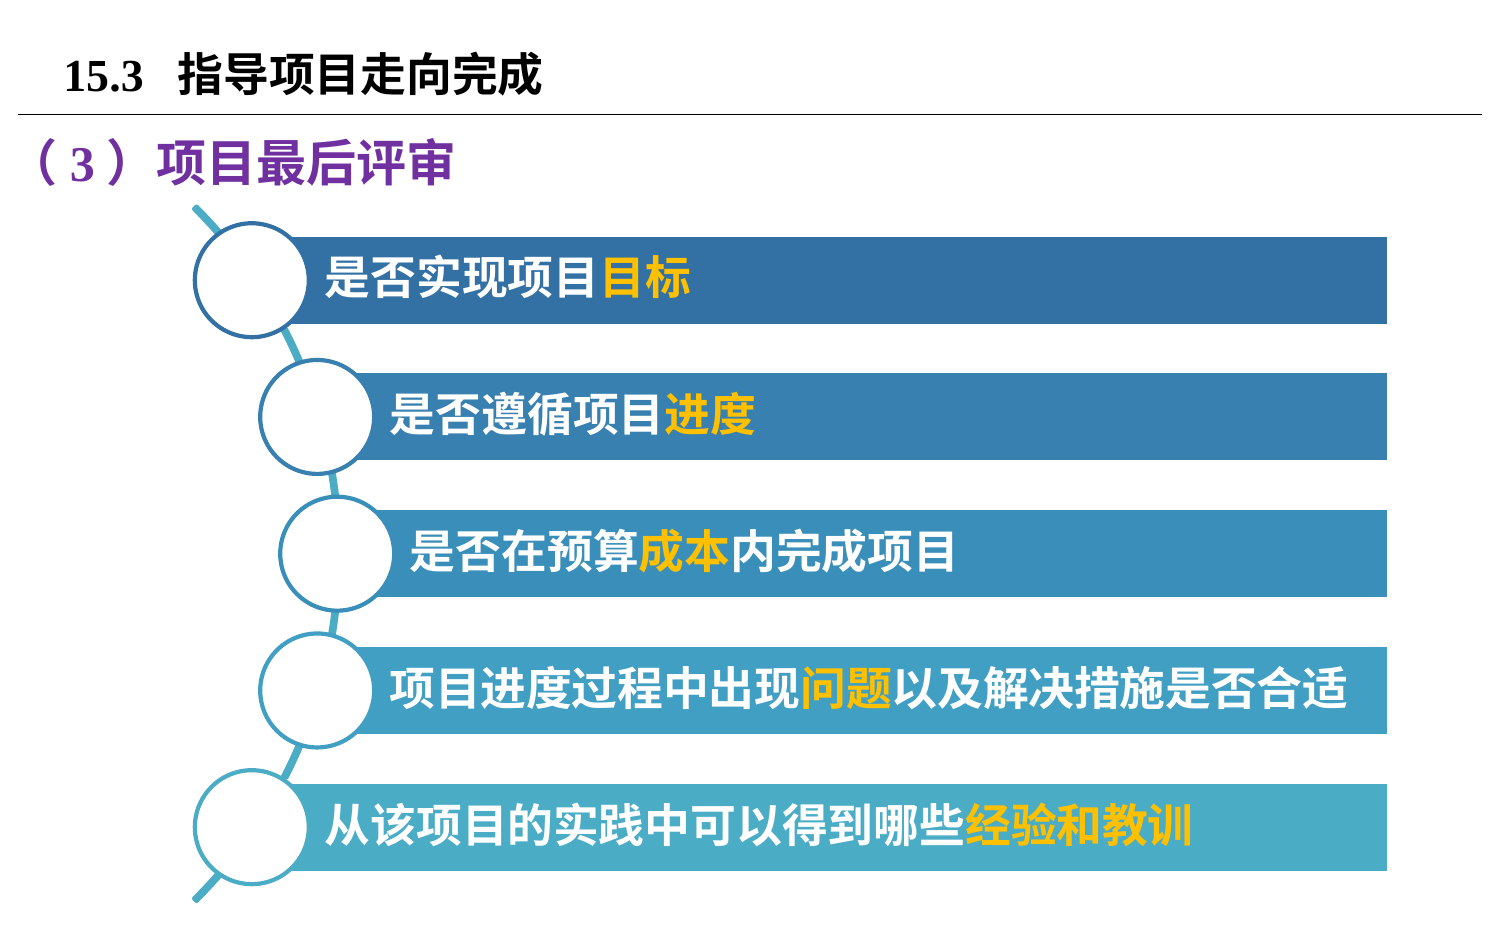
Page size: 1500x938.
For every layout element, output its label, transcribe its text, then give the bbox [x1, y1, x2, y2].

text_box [182, 188, 1400, 919]
text_box （3）项目最后评审 [5, 129, 466, 192]
title 15.3 指导项目走向完成 [48, 19, 1005, 127]
